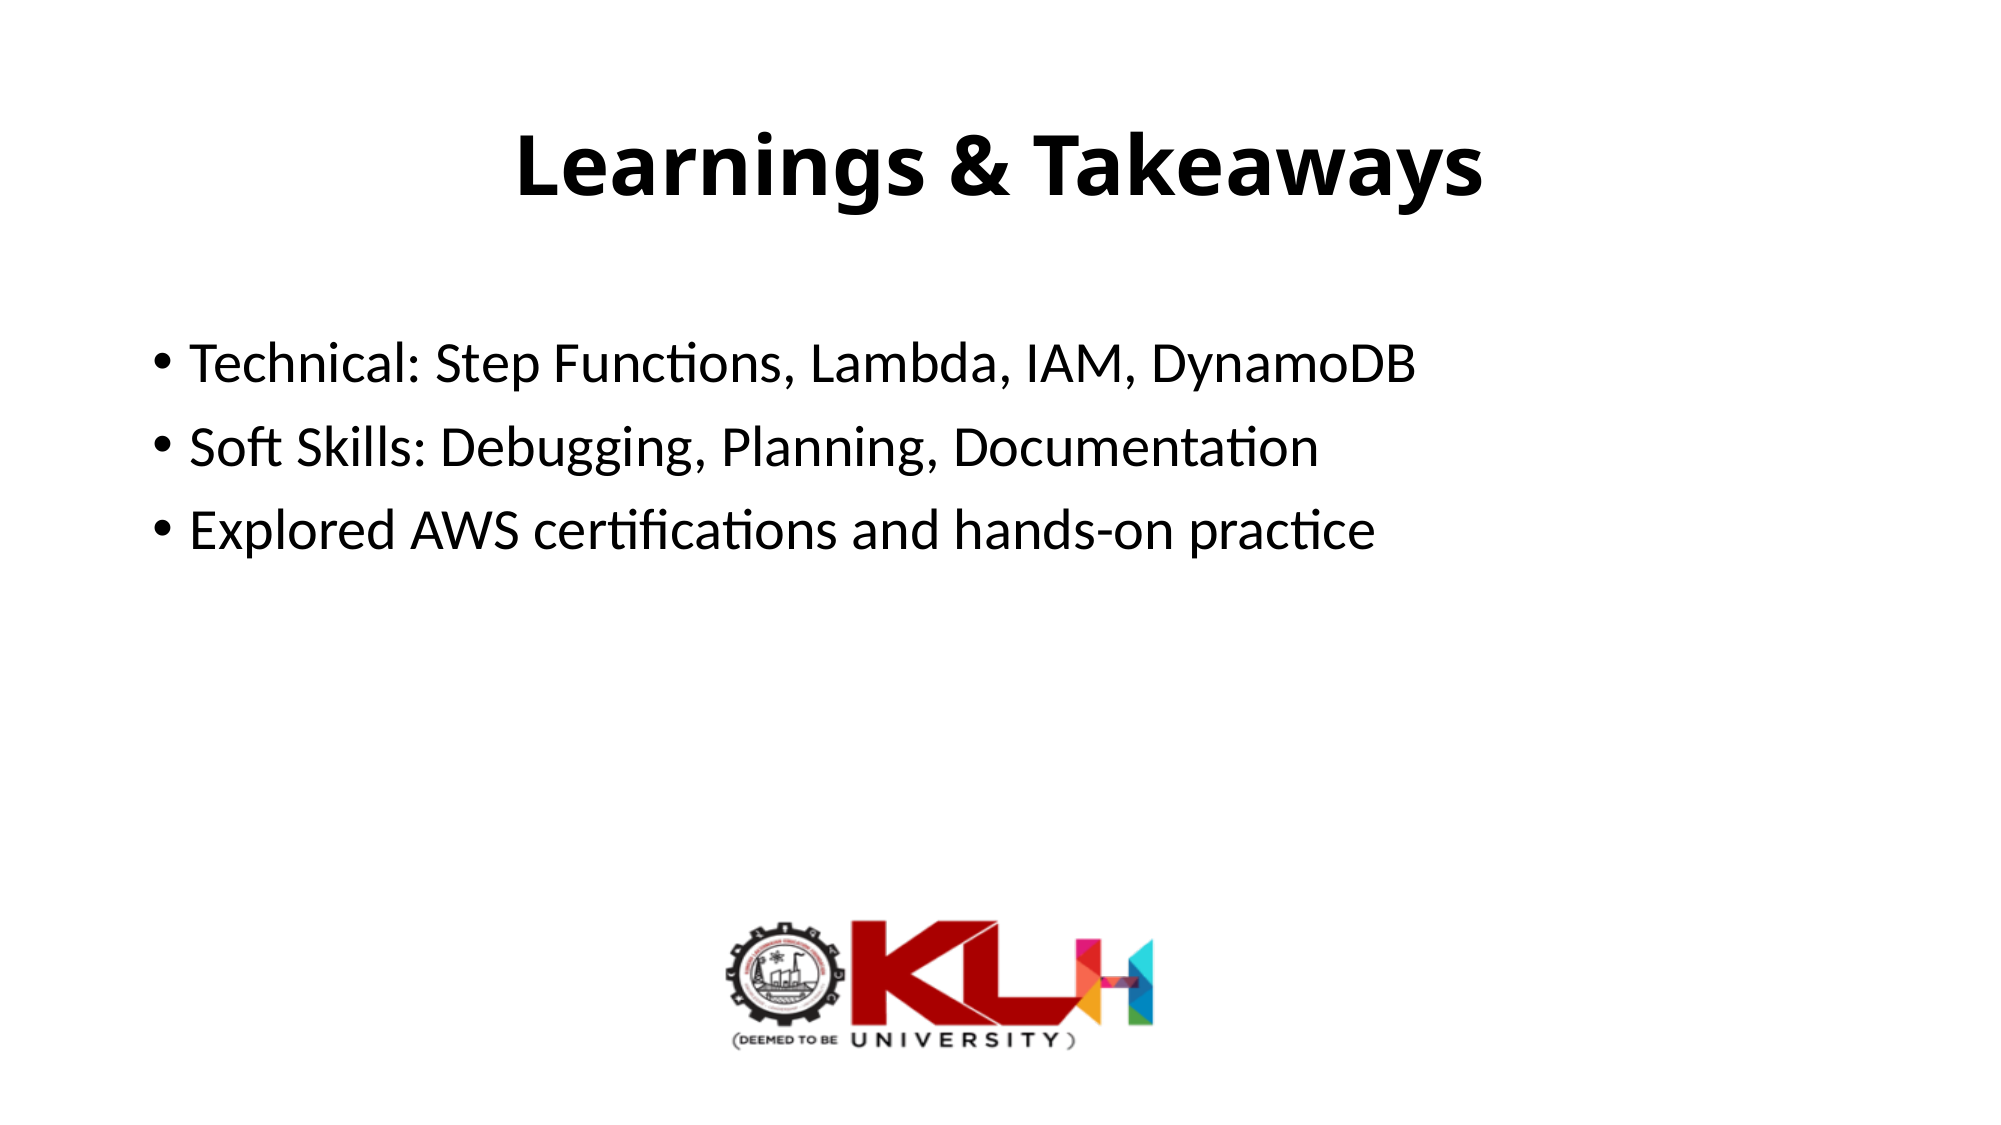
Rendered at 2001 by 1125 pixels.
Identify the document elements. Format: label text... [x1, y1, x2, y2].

list Technical: Step Functions, Lambda, IAM, DynamoDB Soft Skills: Debugging, Planning, Documentation Explored AWS certifications and hands-on practice [137, 233, 1863, 1014]
title Learnings & Takeaways [137, 59, 1863, 233]
picture [717, 890, 1168, 1076]
